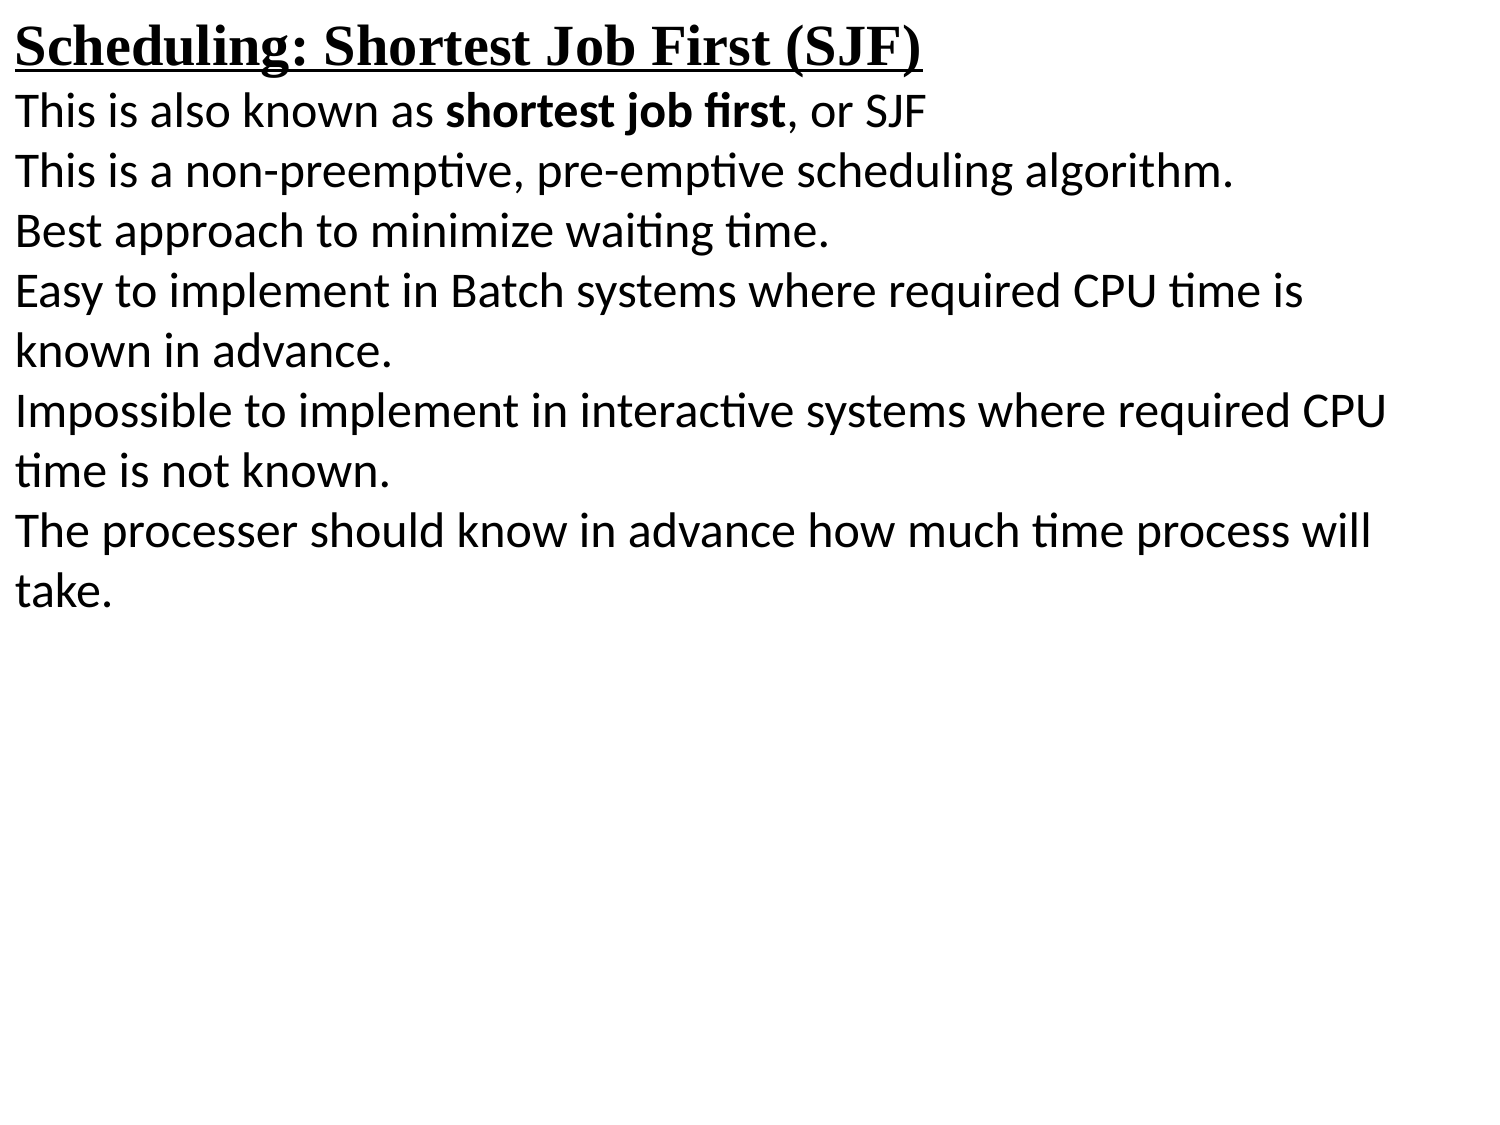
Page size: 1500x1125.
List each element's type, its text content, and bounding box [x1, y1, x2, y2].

text_box Scheduling: Shortest Job First (SJF) This is also known as shortest job first, or SJF This is a non-preemptive, pre-emptive scheduling algorithm. Best approach to minimize waiting time. Easy to implement in Batch systems where required CPU time is known in advance. Impossible to implement in interactive systems where required CPU time is not known. The processer should know in advance how much time process will take. [0, 0, 1463, 685]
